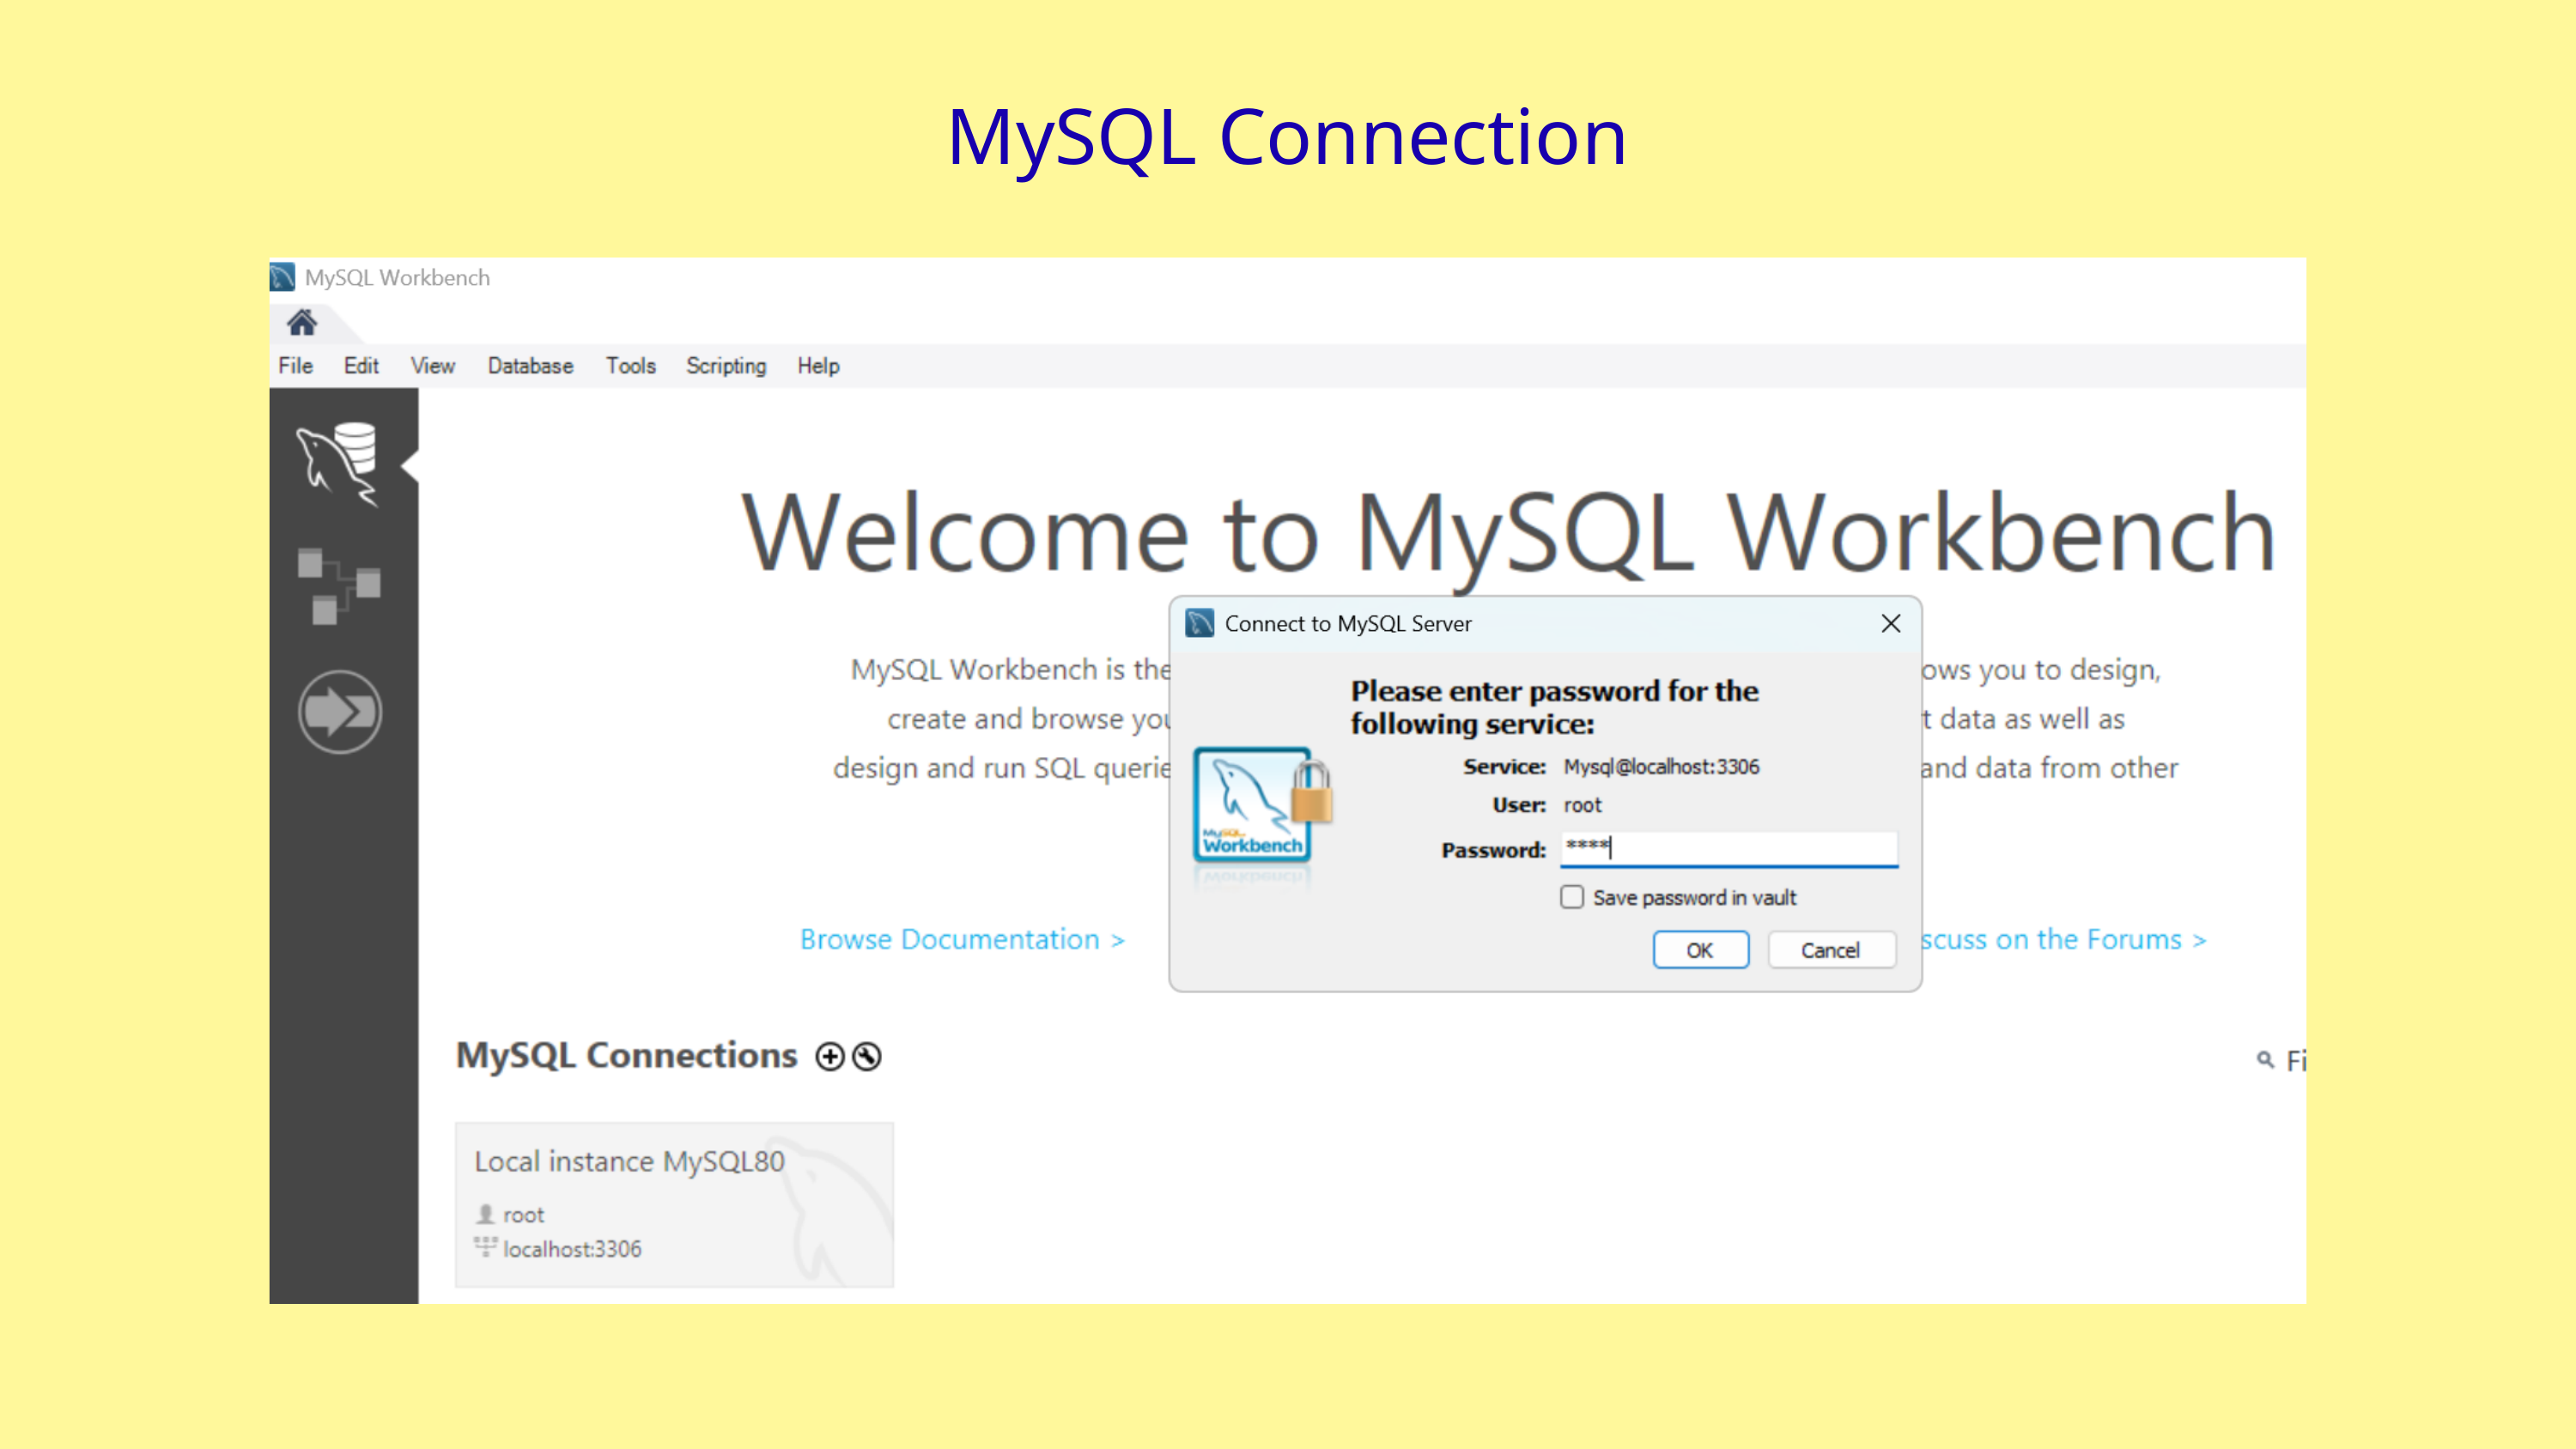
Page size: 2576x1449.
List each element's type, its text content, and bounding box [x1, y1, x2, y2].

text_box [269, 258, 2307, 1304]
text_box MySQL Connection [930, 72, 1646, 180]
